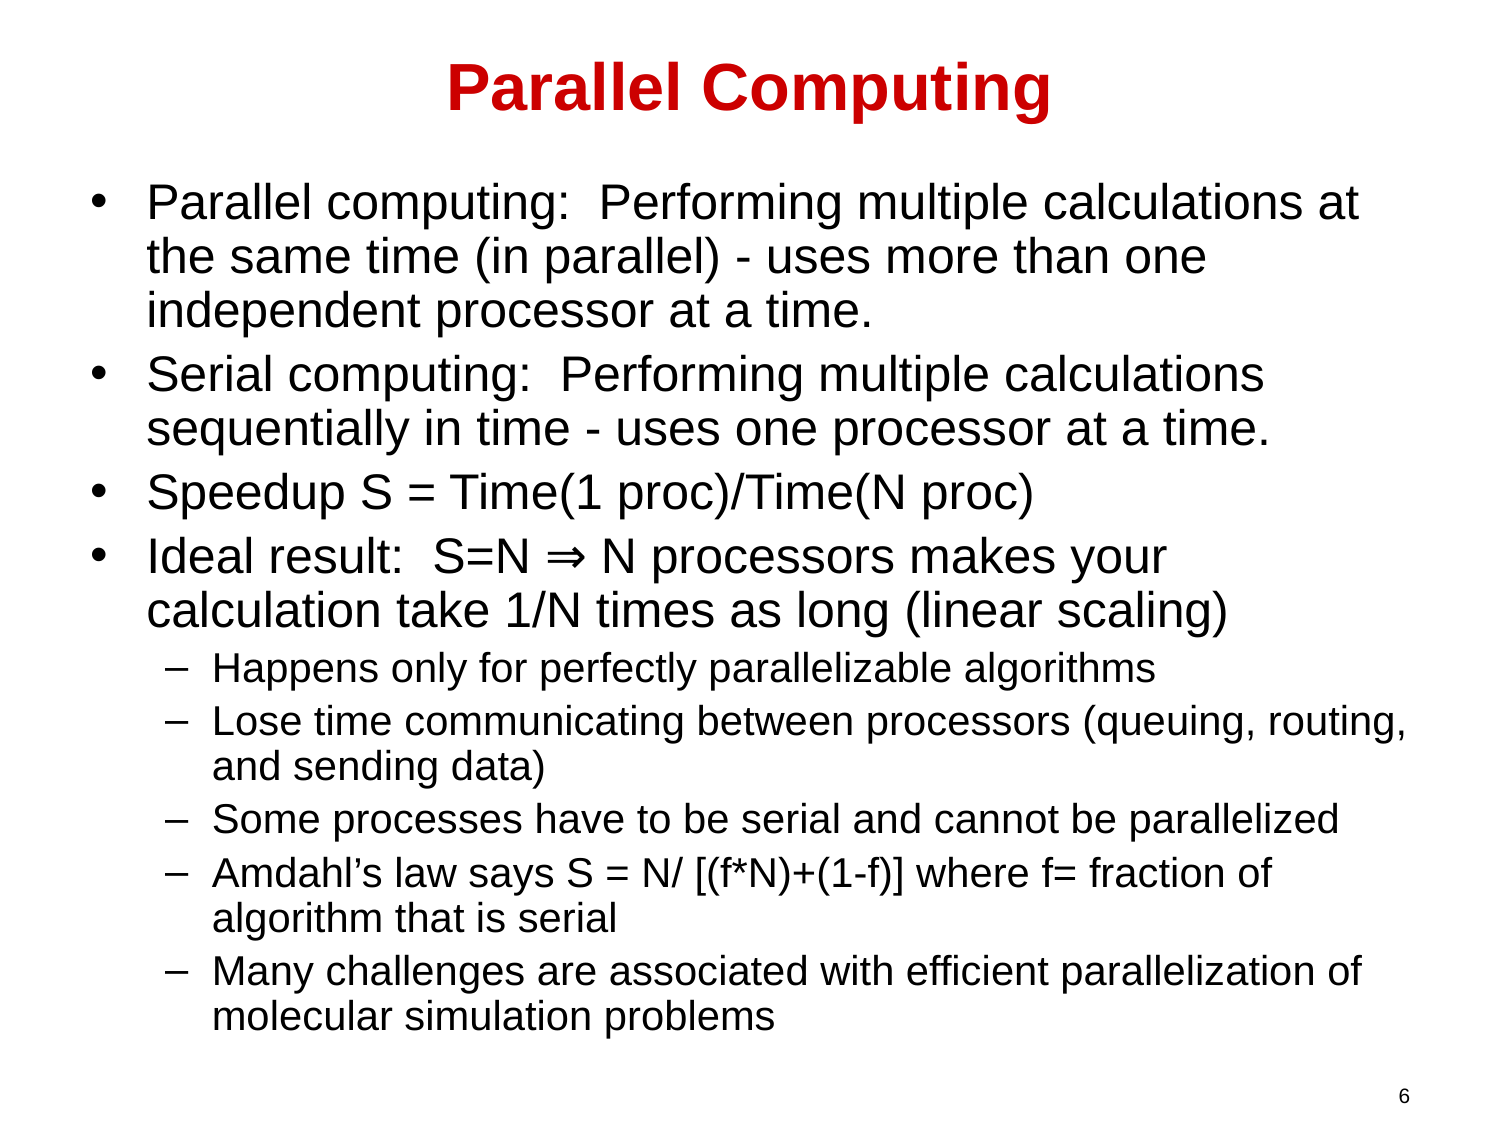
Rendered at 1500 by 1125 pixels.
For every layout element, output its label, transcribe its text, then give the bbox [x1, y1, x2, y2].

list Parallel computing: Performing multiple calculations at the same time (in parallel) - uses more than one independent processor at a time. Serial computing: Performing multiple calculations sequentially in time - uses one processor at a time. Speedup S = Time(1 proc)/Time(N proc) Ideal result: S=N ⇒ N processors makes your calculation take 1/N times as long (linear scaling) Happens only for perfectly parallelizable algorithms Lose time communicating between processors (queuing, routing, and sending data) Some processes have to be serial and cannot be parallelized Amdahl’s law says S = N/ [(f*N)+(1-f)] where f= fraction of algorithm that is serial Many challenges are associated with efficient parallelization of molecular simulation problems [75, 168, 1425, 1022]
slide_number 6 [1074, 1050, 1425, 1103]
title Parallel Computing [0, 0, 1500, 169]
